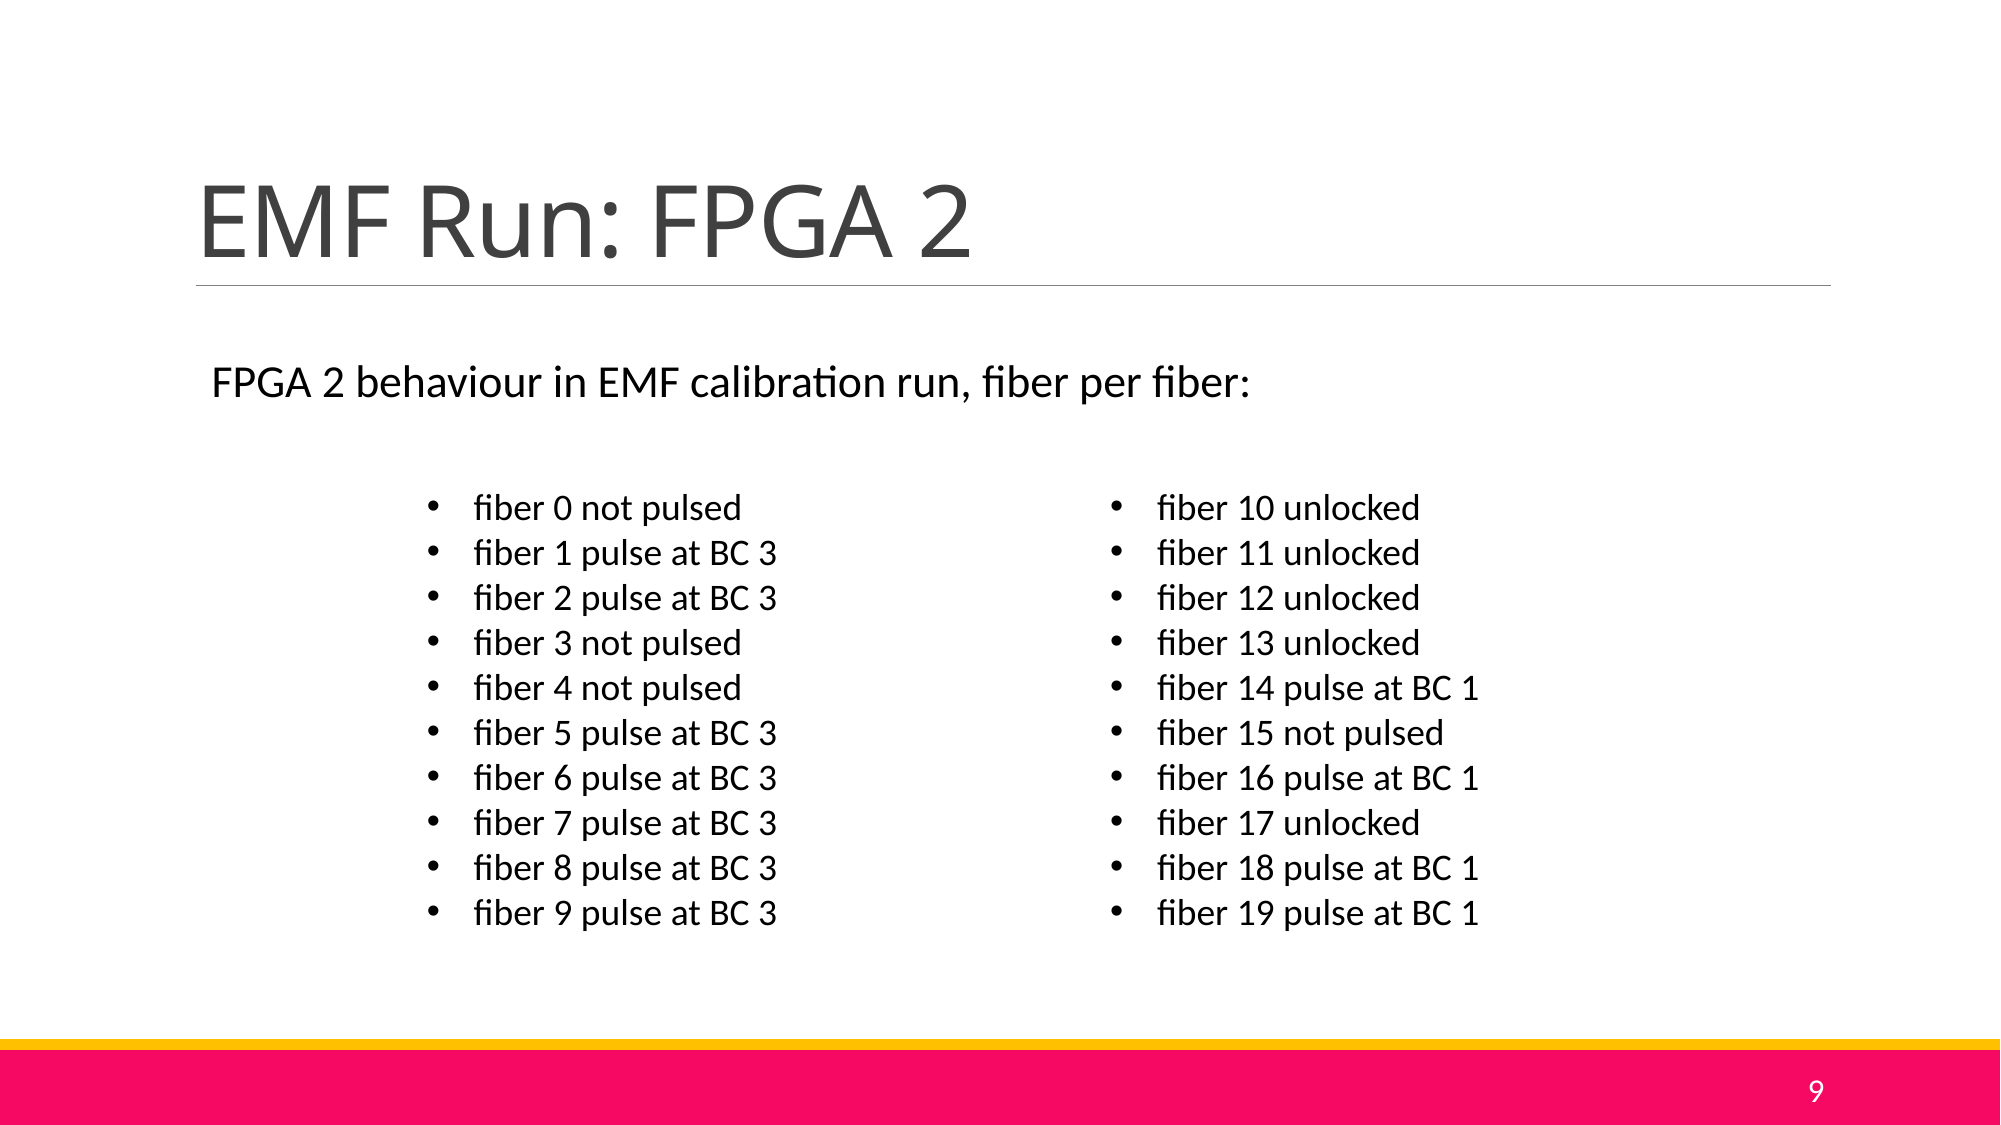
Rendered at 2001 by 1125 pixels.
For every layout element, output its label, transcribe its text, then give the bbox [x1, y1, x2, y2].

text_box fiber 10 unlocked fiber 11 unlocked fiber 12 unlocked fiber 13 unlocked fiber 14 pulse at BC 1 fiber 15 not pulsed fiber 16 pulse at BC 1 fiber 17 unlocked fiber 18 pulse at BC 1 fiber 19 pulse at BC 1 [1095, 475, 1590, 1031]
title EMF Run: FPGA 2 [180, 47, 1830, 285]
slide_number 9 [1624, 1059, 1840, 1120]
text_box FPGA 2 behaviour in EMF calibration run, fiber per fiber: [196, 343, 1475, 414]
text_box fiber 0 not pulsed fiber 1 pulse at BC 3 fiber 2 pulse at BC 3 fiber 3 not pulsed fiber 4 not pulsed fiber 5 pulse at BC 3 fiber 6 pulse at BC 3 fiber 7 pulse at BC 3 fiber 8 pulse at BC 3 fiber 9 pulse at BC 3 [412, 475, 793, 941]
